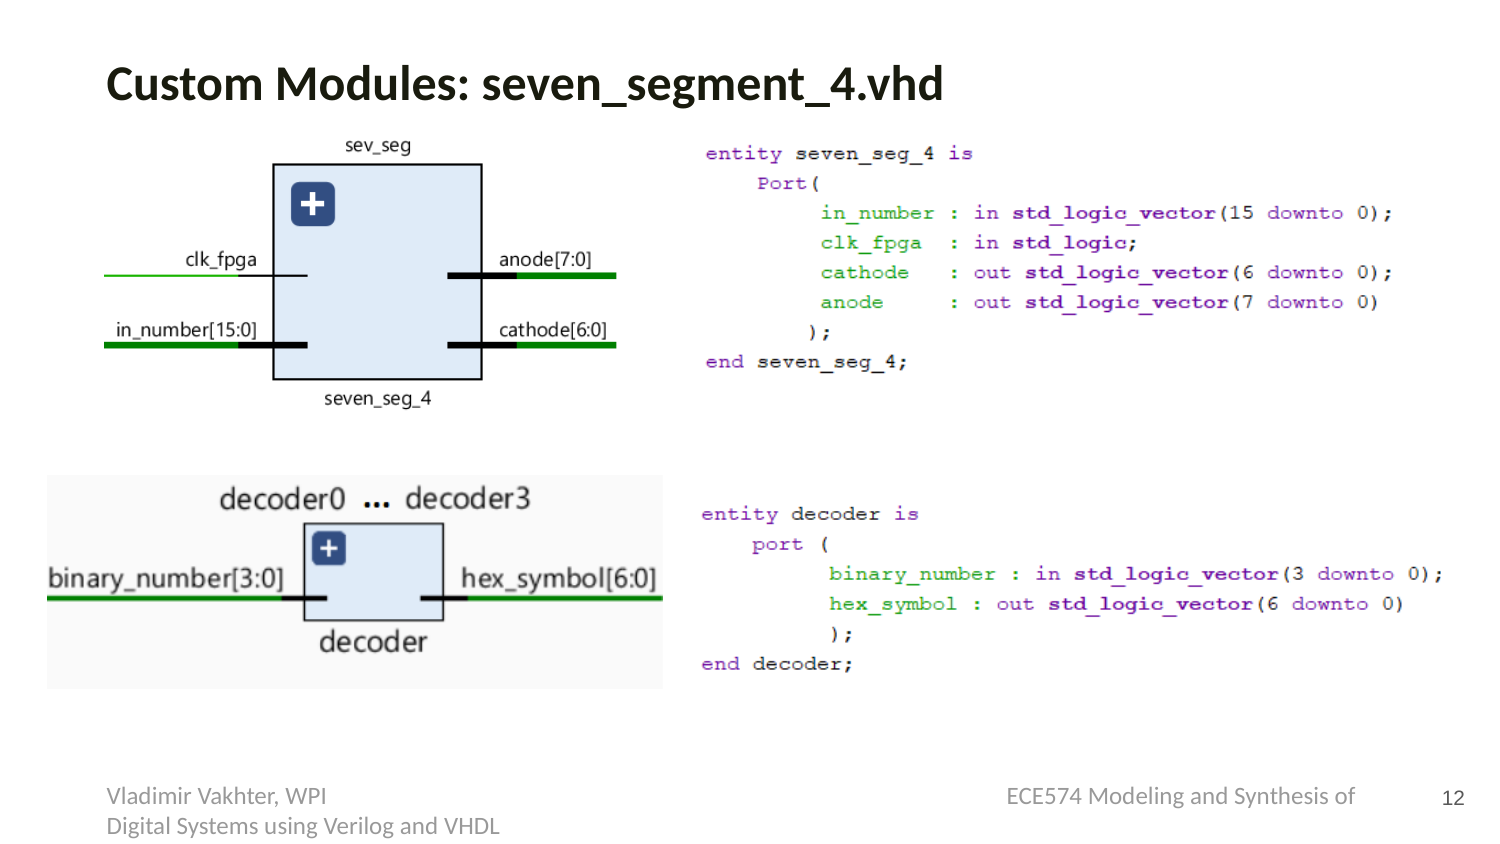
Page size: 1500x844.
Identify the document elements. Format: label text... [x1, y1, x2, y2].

text_box Custom Modules: seven_segment_4.vhd [91, 35, 1021, 124]
picture [47, 474, 663, 689]
picture [699, 140, 1392, 380]
picture [699, 499, 1441, 687]
slide_number ‹#› [1389, 764, 1480, 830]
picture [103, 135, 617, 411]
